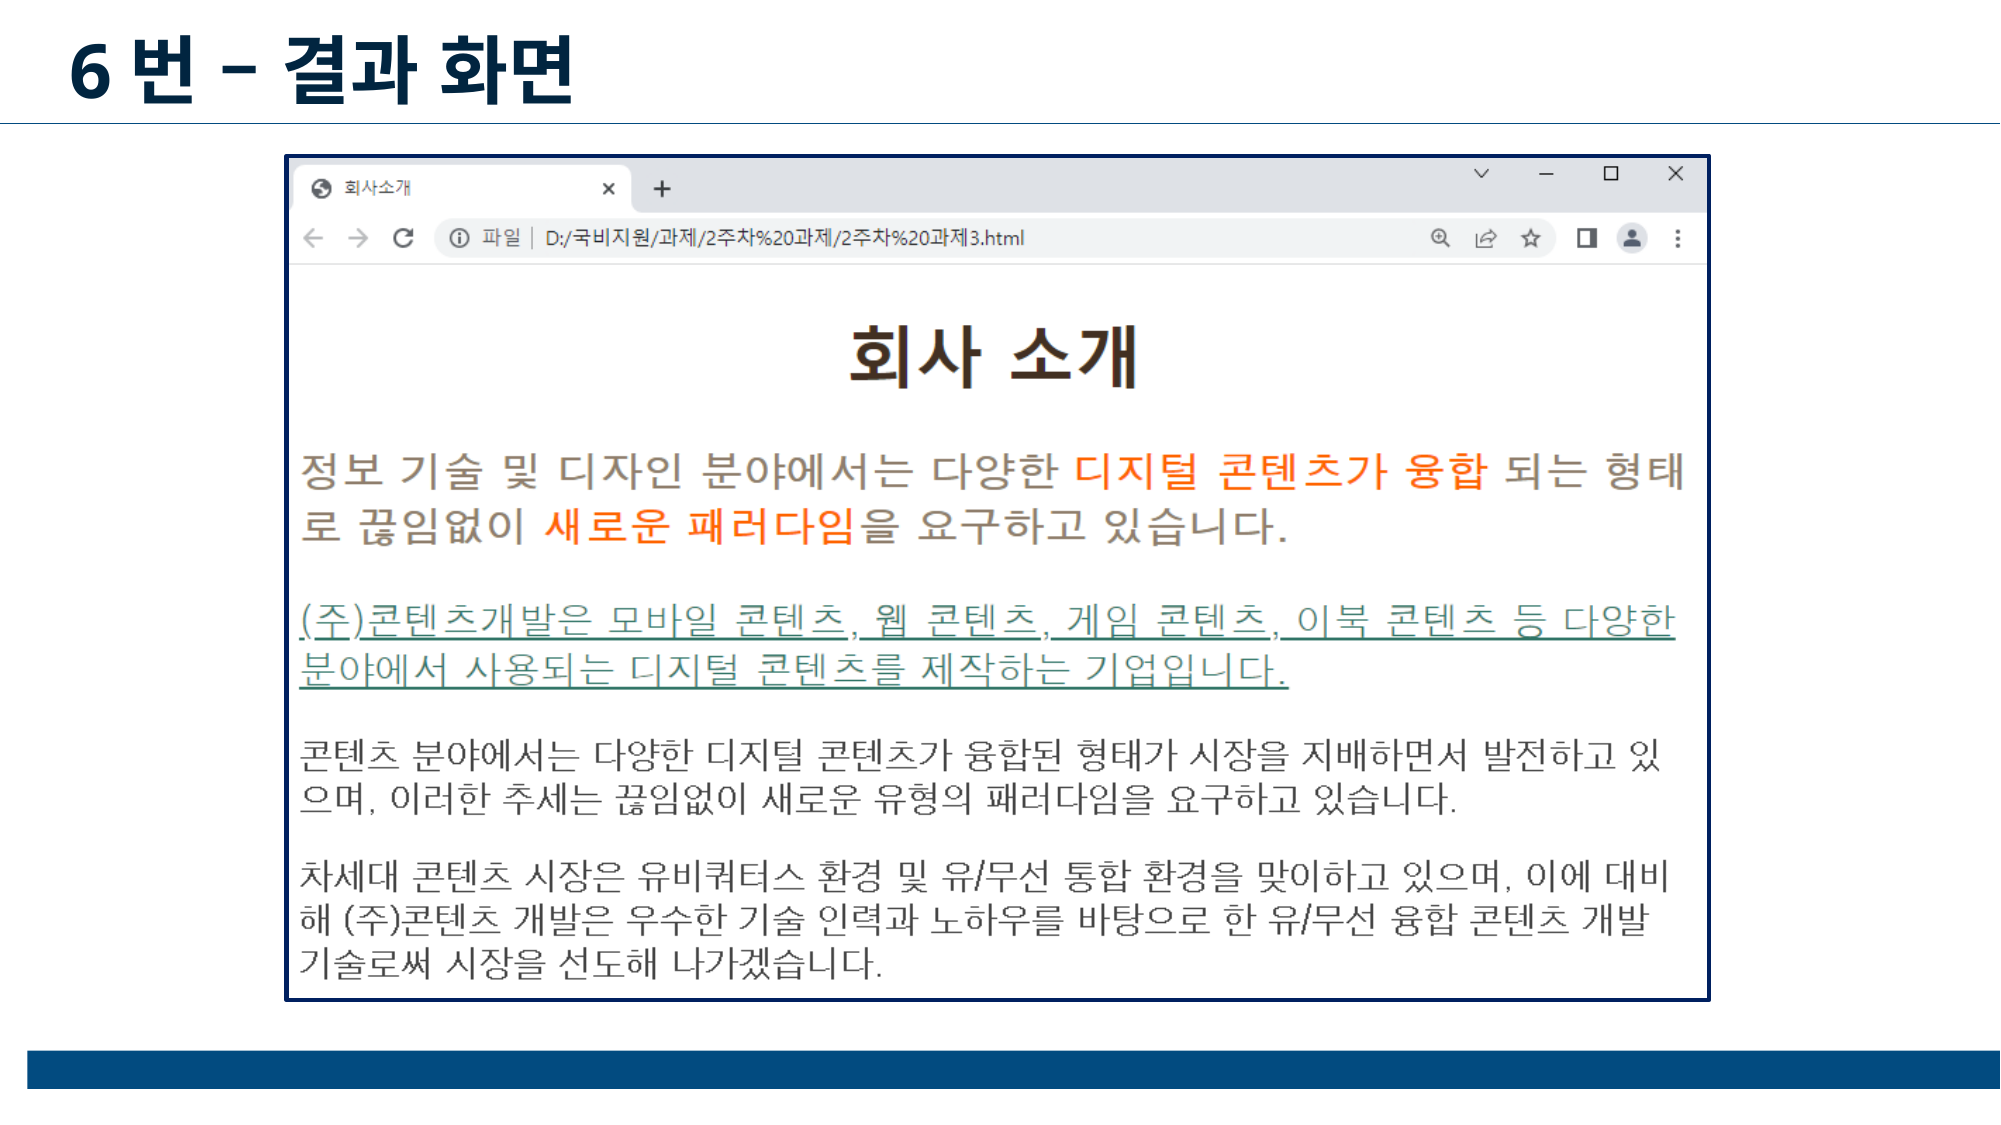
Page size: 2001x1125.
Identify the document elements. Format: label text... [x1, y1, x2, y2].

text_box 6번 – 결과 화면 [54, 16, 1687, 122]
text_box [26, 1050, 2000, 1090]
picture [288, 158, 1707, 998]
